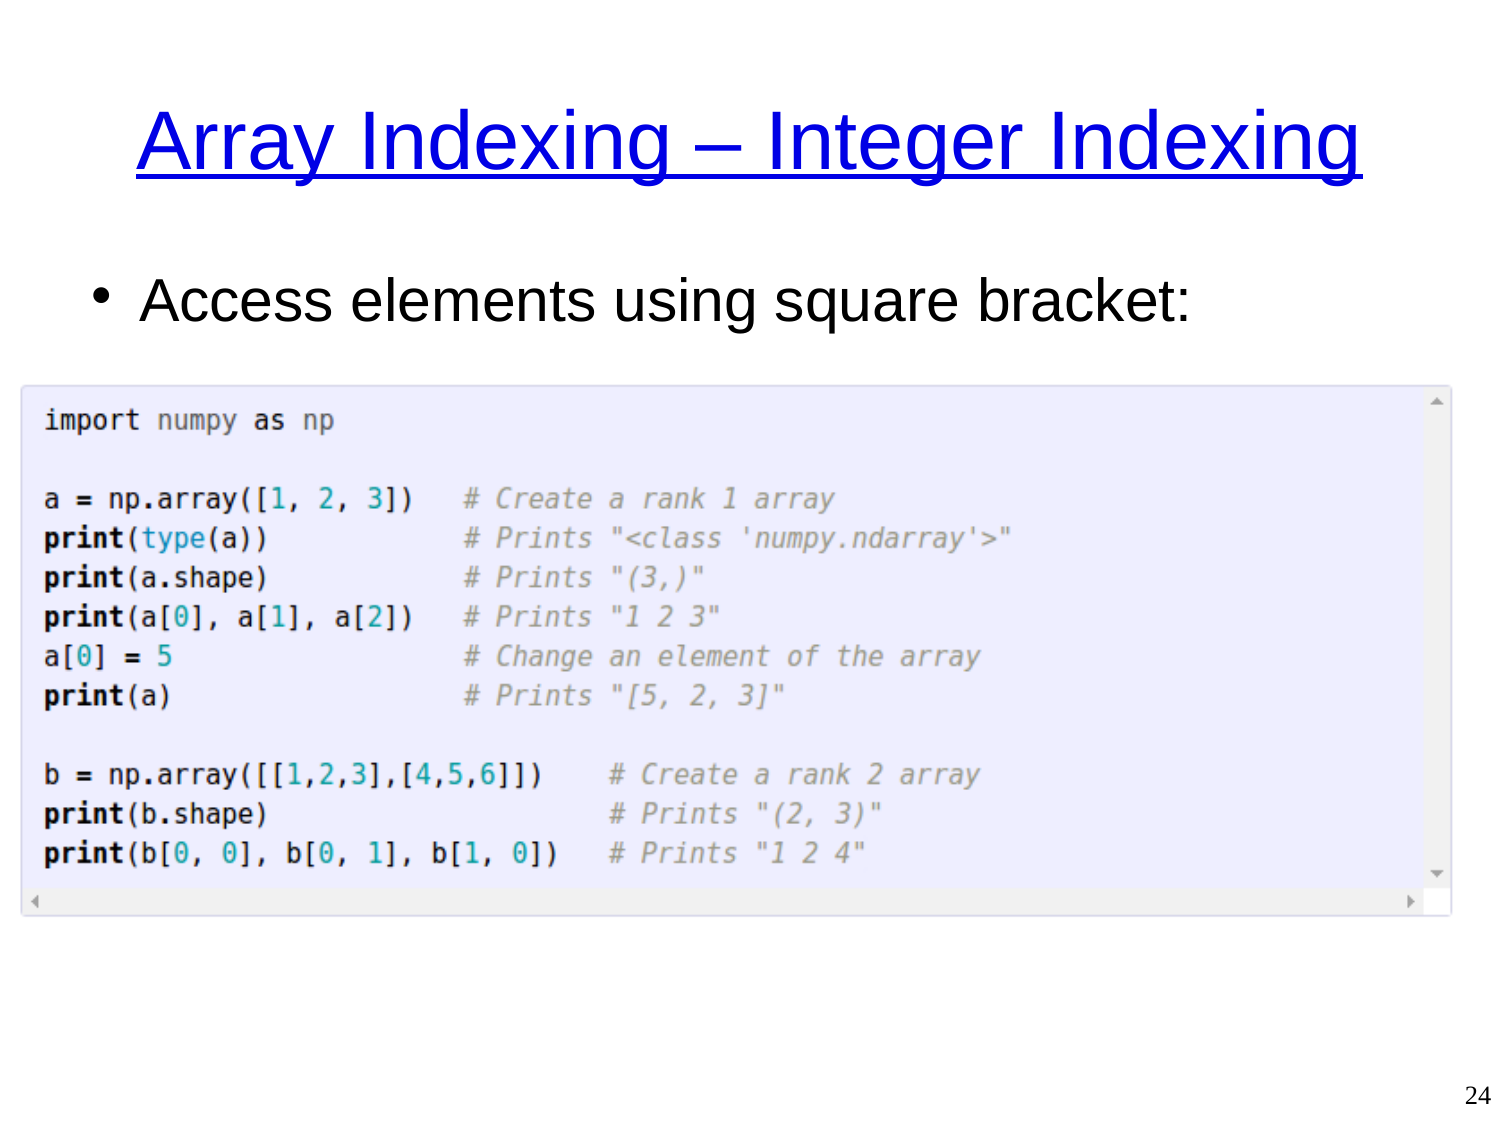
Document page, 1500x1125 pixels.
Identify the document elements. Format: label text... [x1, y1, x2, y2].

picture [3, 371, 1483, 935]
list Access elements using square bracket: [74, 263, 1425, 371]
title Array Indexing – Integer Indexing [74, 44, 1425, 233]
slide_number 24 [1142, 1080, 1492, 1123]
